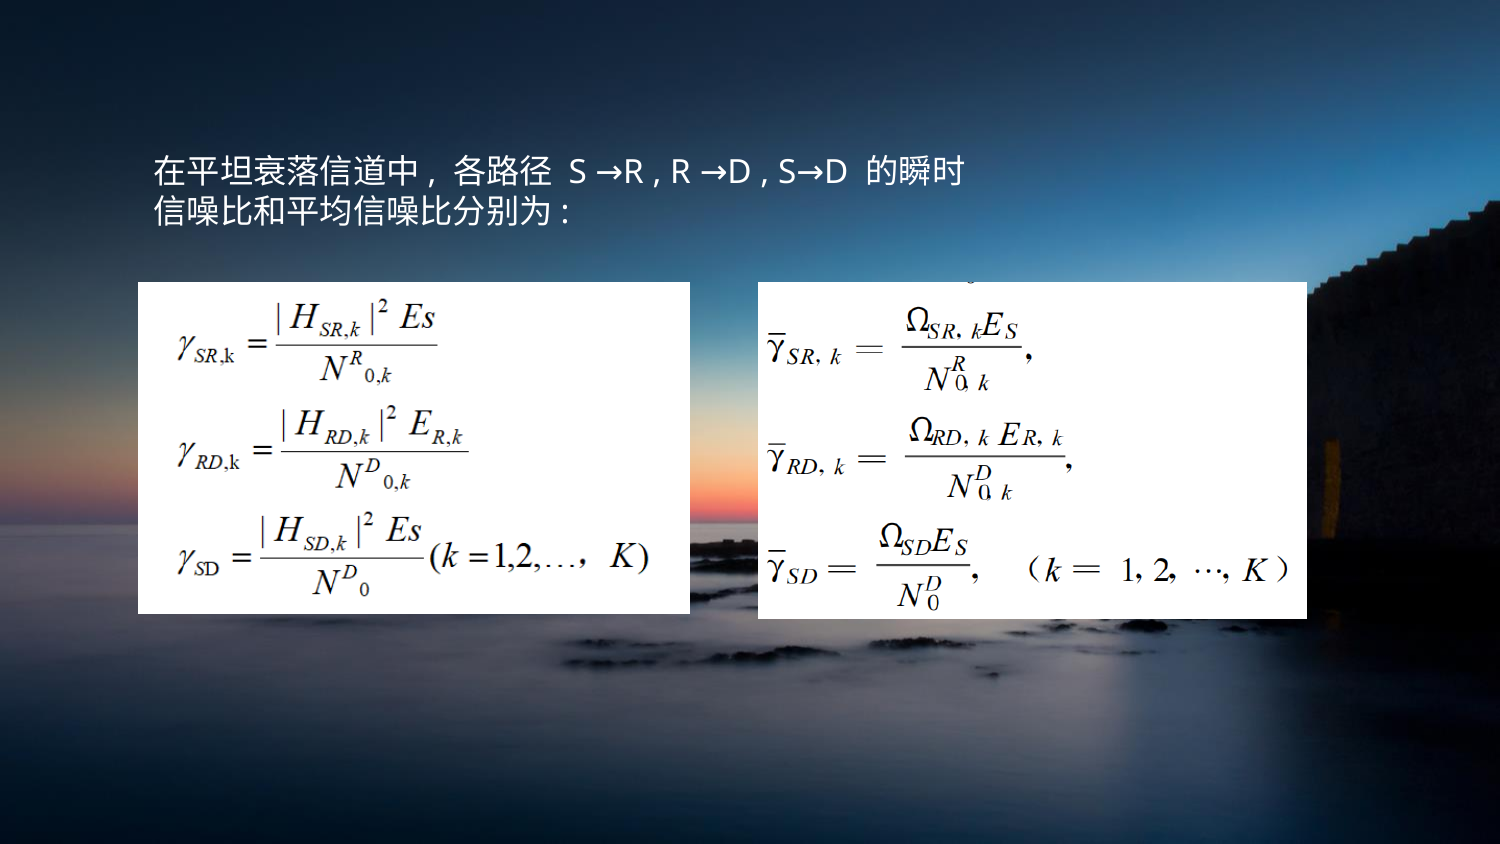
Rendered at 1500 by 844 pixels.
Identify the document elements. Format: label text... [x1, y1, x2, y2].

picture [0, 0, 1500, 844]
text_box 在平坦衰落信道中, 各路径 S →R , R →D , S→D 的瞬时信噪比和平均信噪比分别为: [138, 142, 1002, 317]
